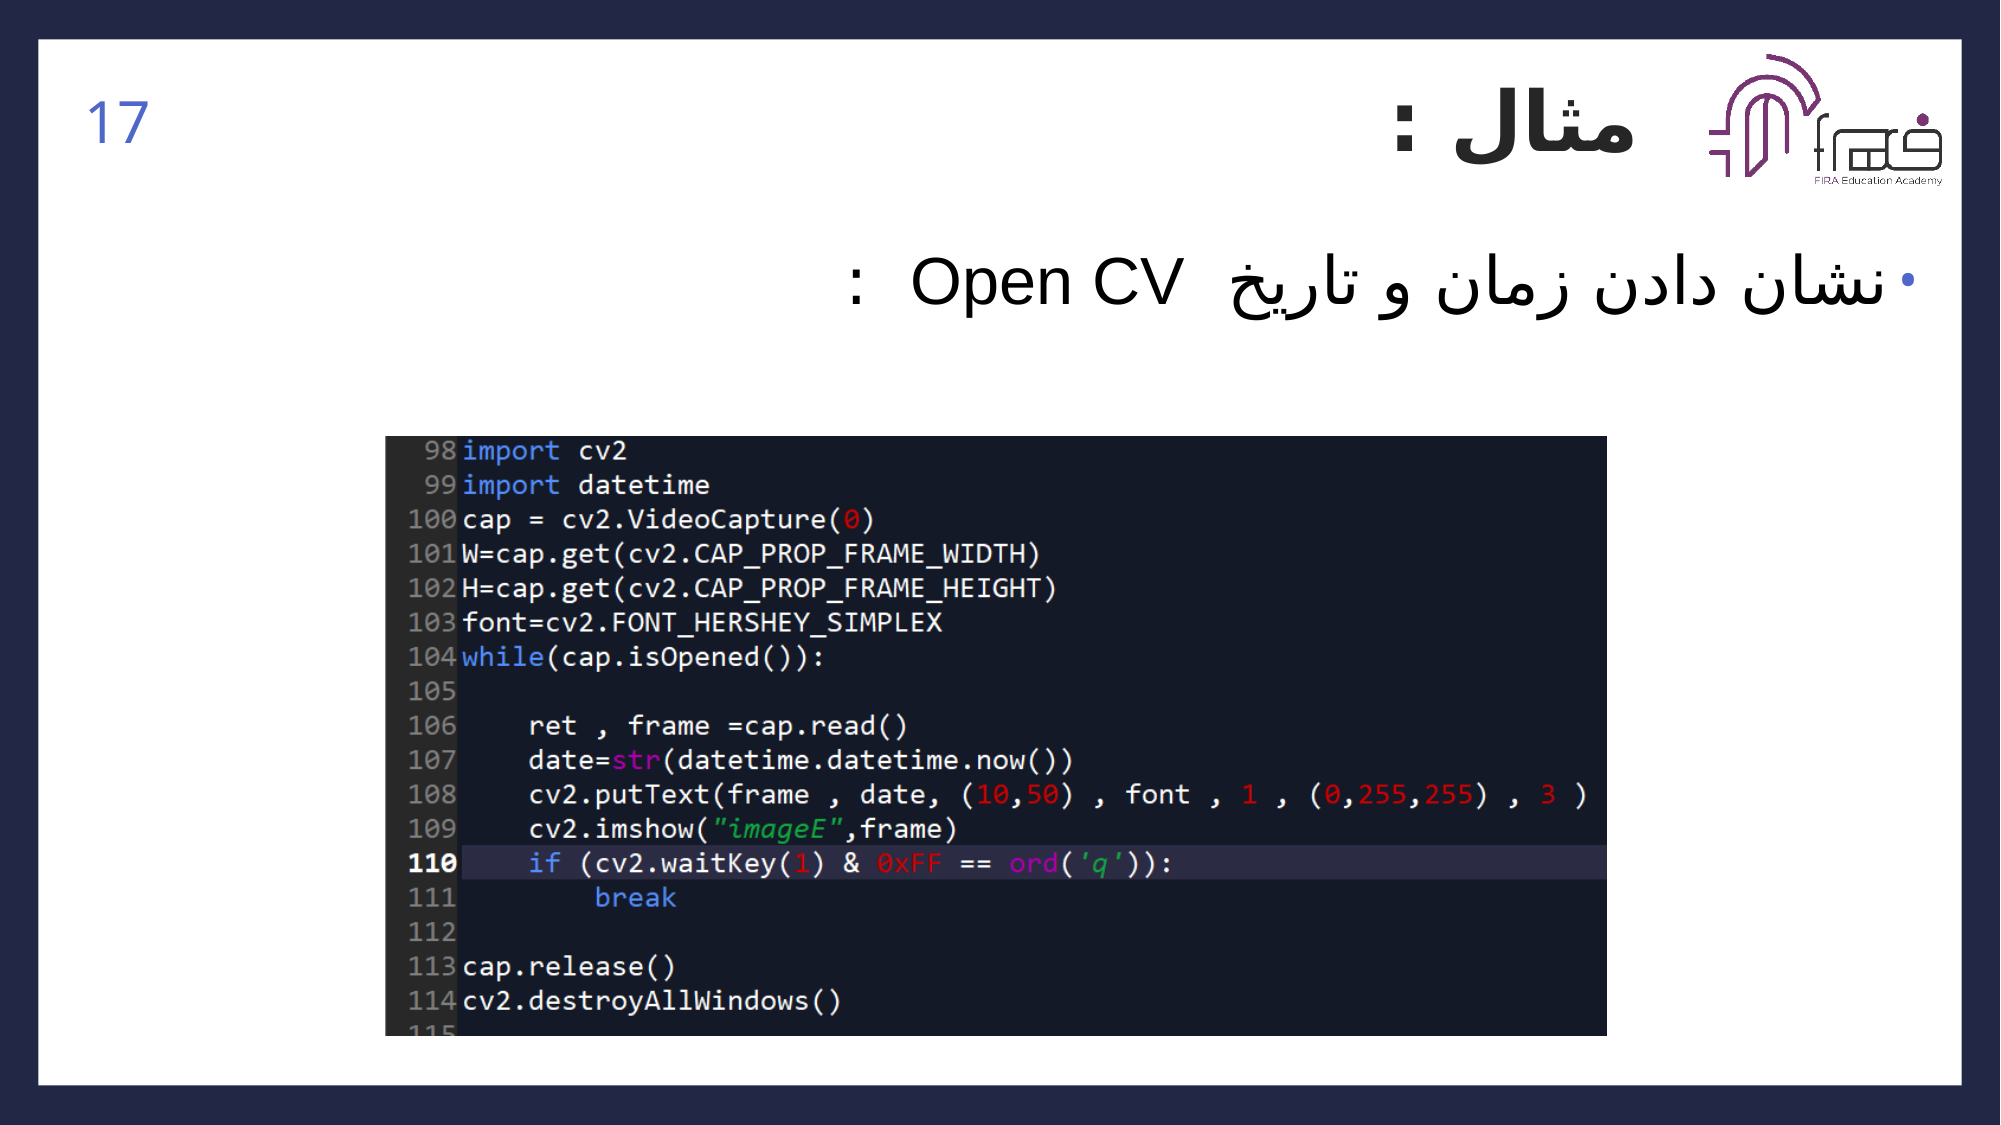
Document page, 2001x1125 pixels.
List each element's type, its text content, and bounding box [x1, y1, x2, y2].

title مثال : [176, 67, 1655, 183]
picture [1709, 54, 1942, 186]
list نشان دادن زمان و تاریخ Open CV : [50, 205, 1942, 360]
slide_number 17 [50, 67, 166, 183]
picture [385, 436, 1607, 1036]
